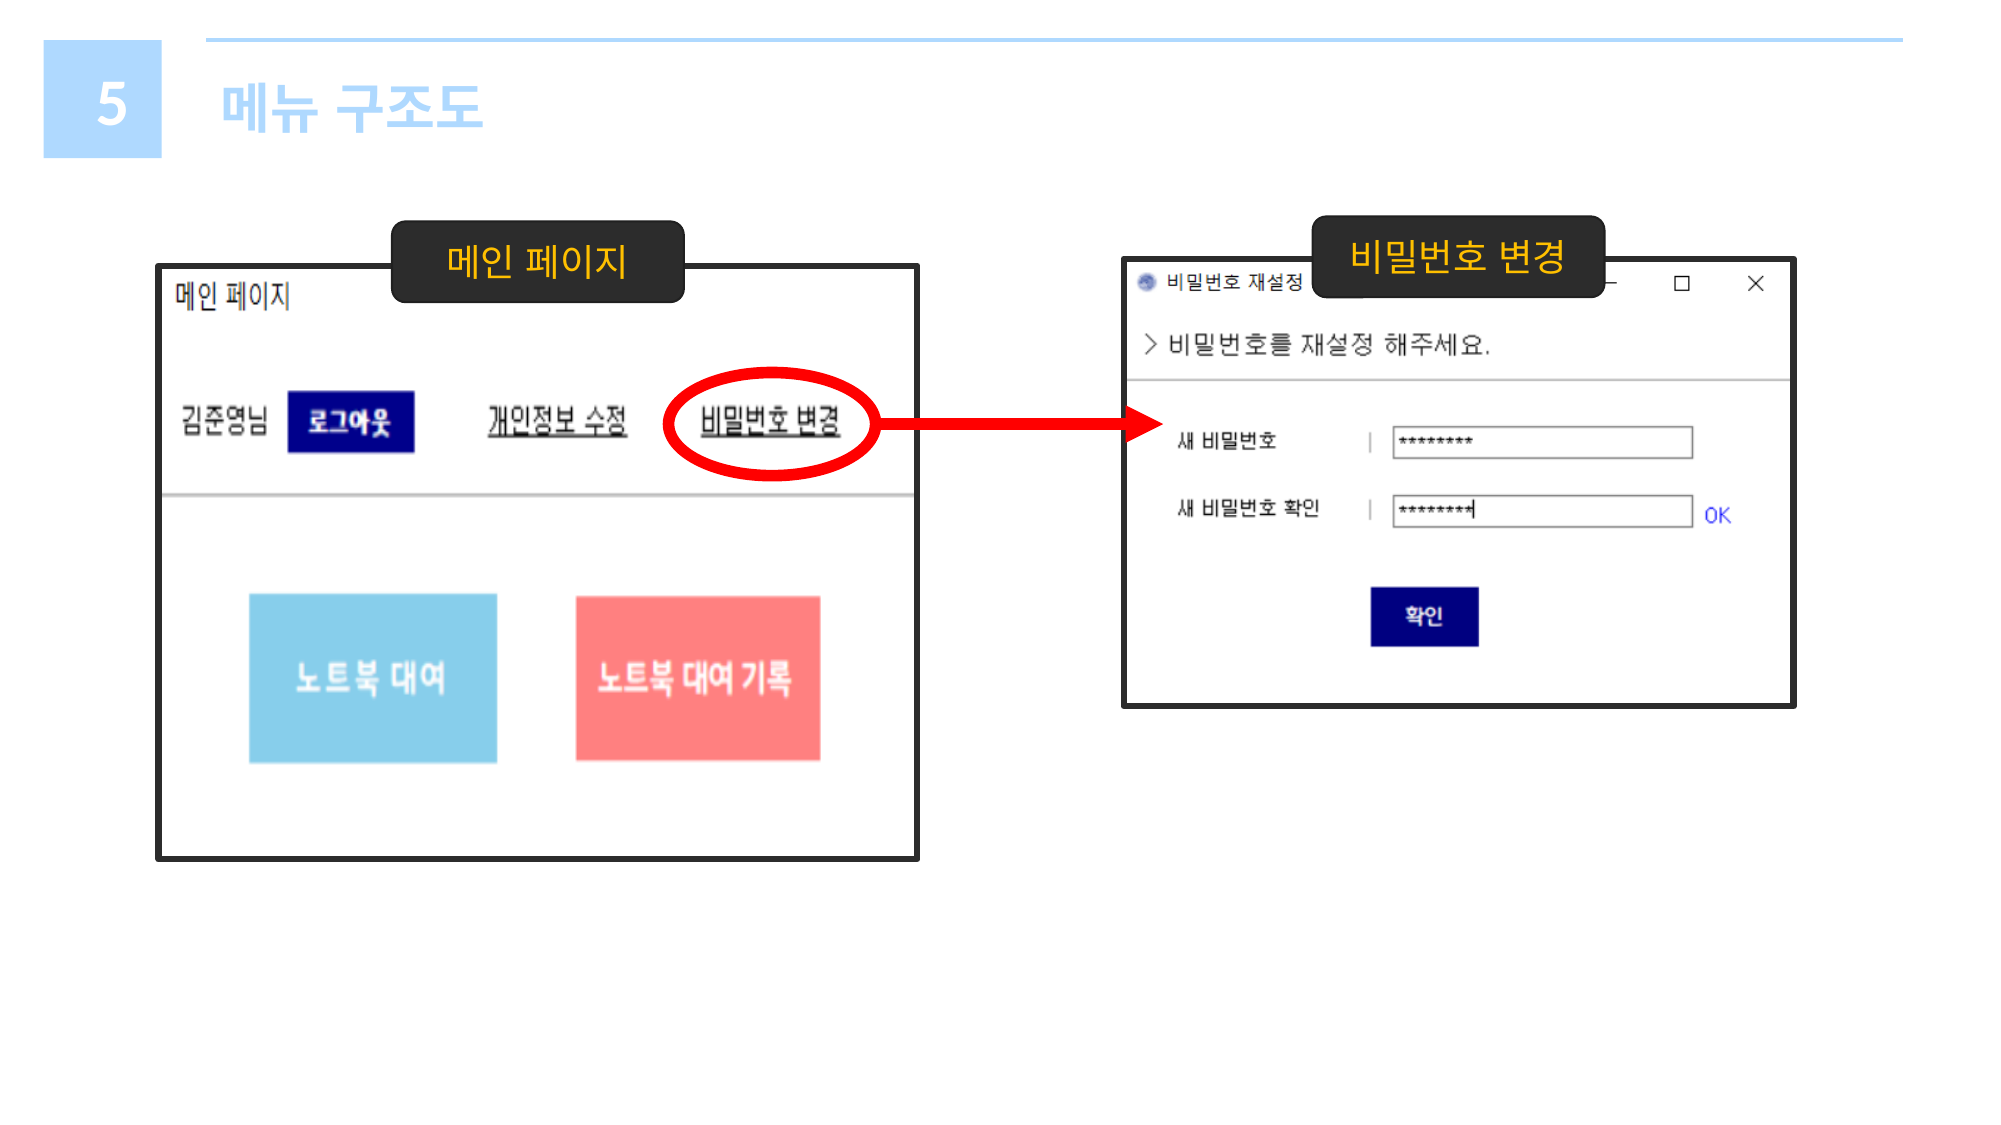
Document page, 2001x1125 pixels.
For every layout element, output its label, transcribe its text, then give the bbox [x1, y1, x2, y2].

text_box [42, 39, 163, 159]
picture [161, 268, 915, 857]
picture [1126, 261, 1791, 704]
text_box 5 [80, 51, 124, 146]
text_box 메인 페이지 [390, 220, 685, 268]
text_box 비밀번호 변경 [1311, 215, 1606, 261]
text_box 메뉴 구조도 [205, 66, 761, 147]
